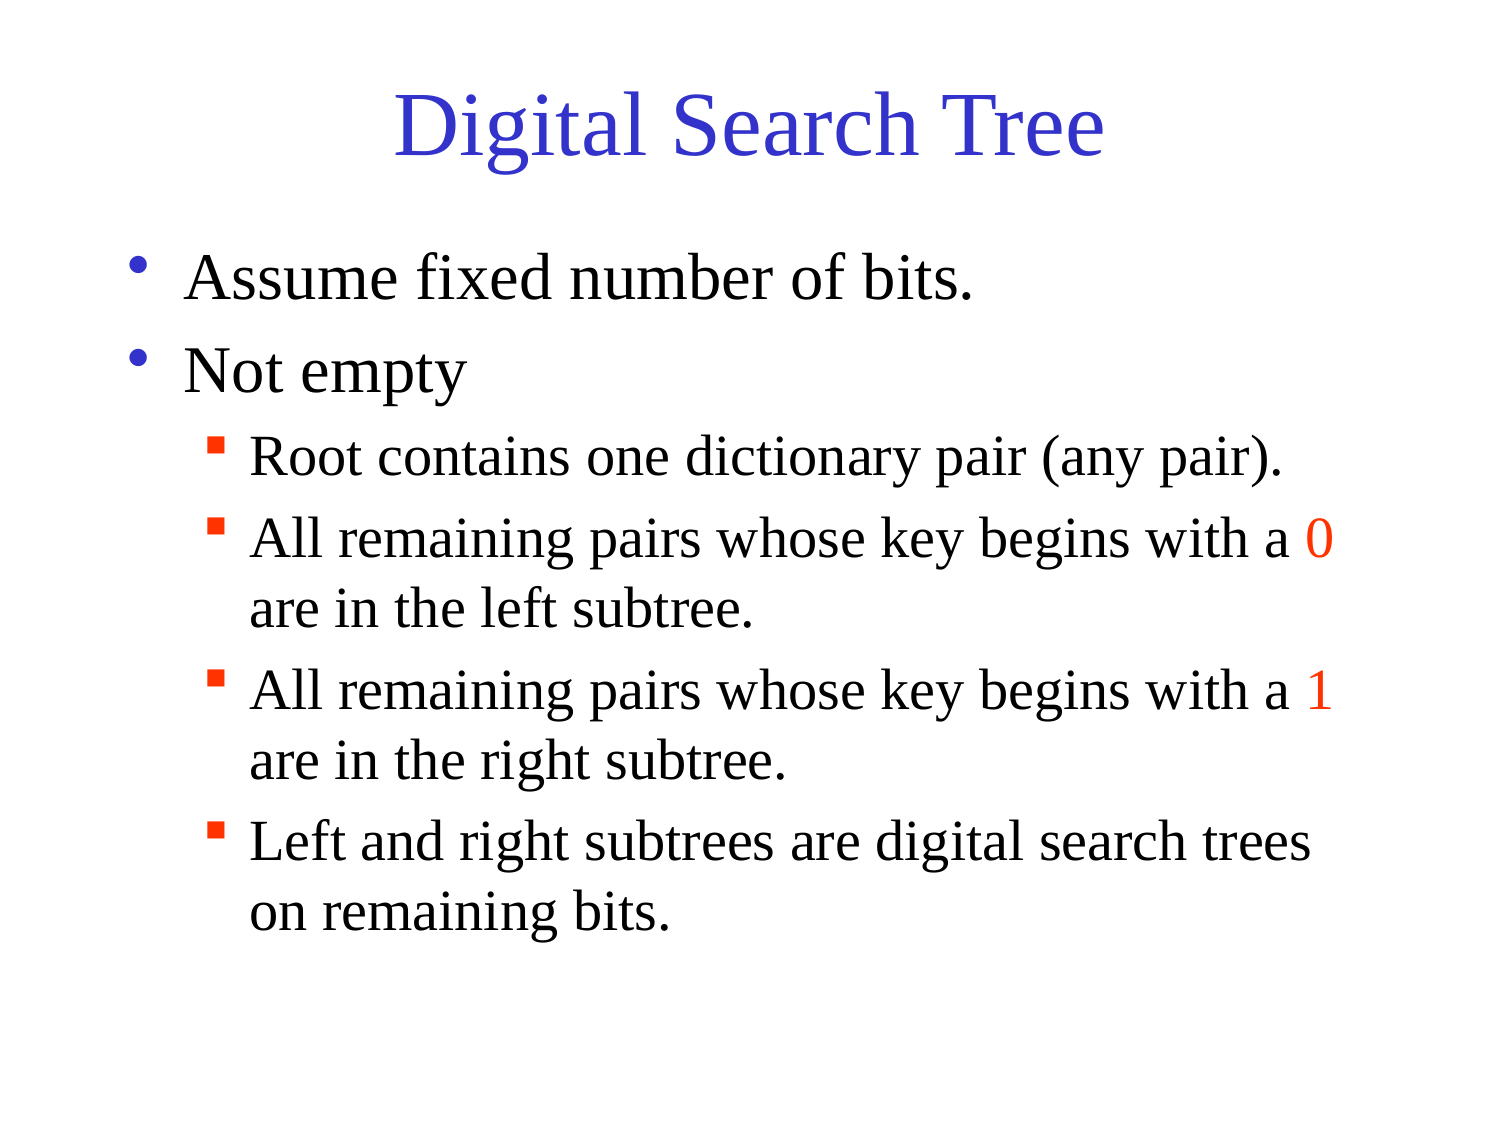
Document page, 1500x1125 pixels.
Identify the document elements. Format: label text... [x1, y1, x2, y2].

title Digital Search Tree [112, 24, 1388, 213]
list Assume fixed number of bits. Not empty => Root contains one dictionary pair (any pair). All remaining pairs whose key begins with a 0 are in the left subtree. All remaining pairs whose key begins with a 1 are in the right subtree. Left and right subtrees are digital search trees on remaining bits. [112, 224, 1388, 1000]
